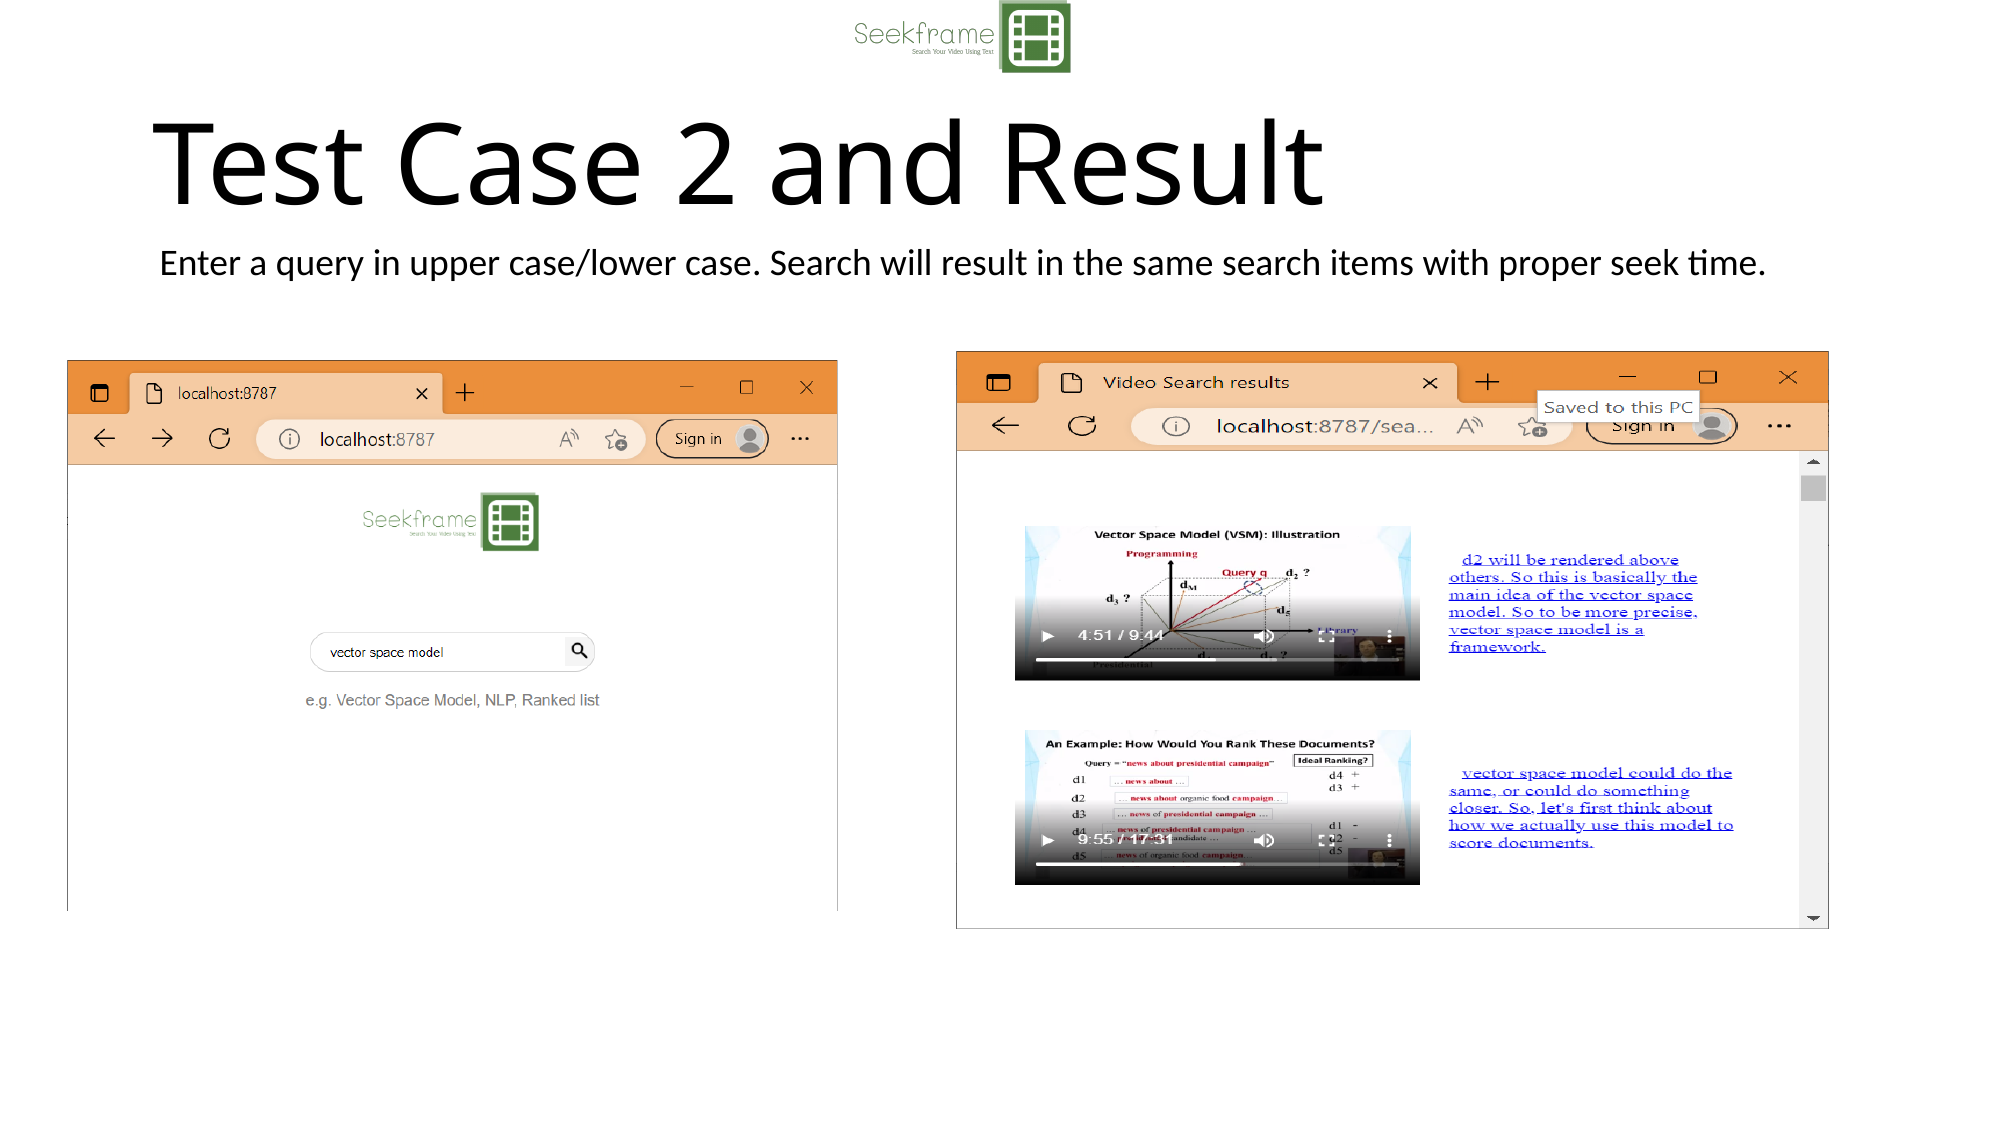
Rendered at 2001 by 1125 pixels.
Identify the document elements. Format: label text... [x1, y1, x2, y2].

picture [956, 351, 1831, 929]
picture [67, 360, 838, 911]
text_box Enter a query in upper case/lower case. Search will result in the same search items with proper seek time. [144, 230, 1785, 336]
picture [855, 0, 1074, 76]
title Test Case 2 and Result [137, 59, 1903, 278]
